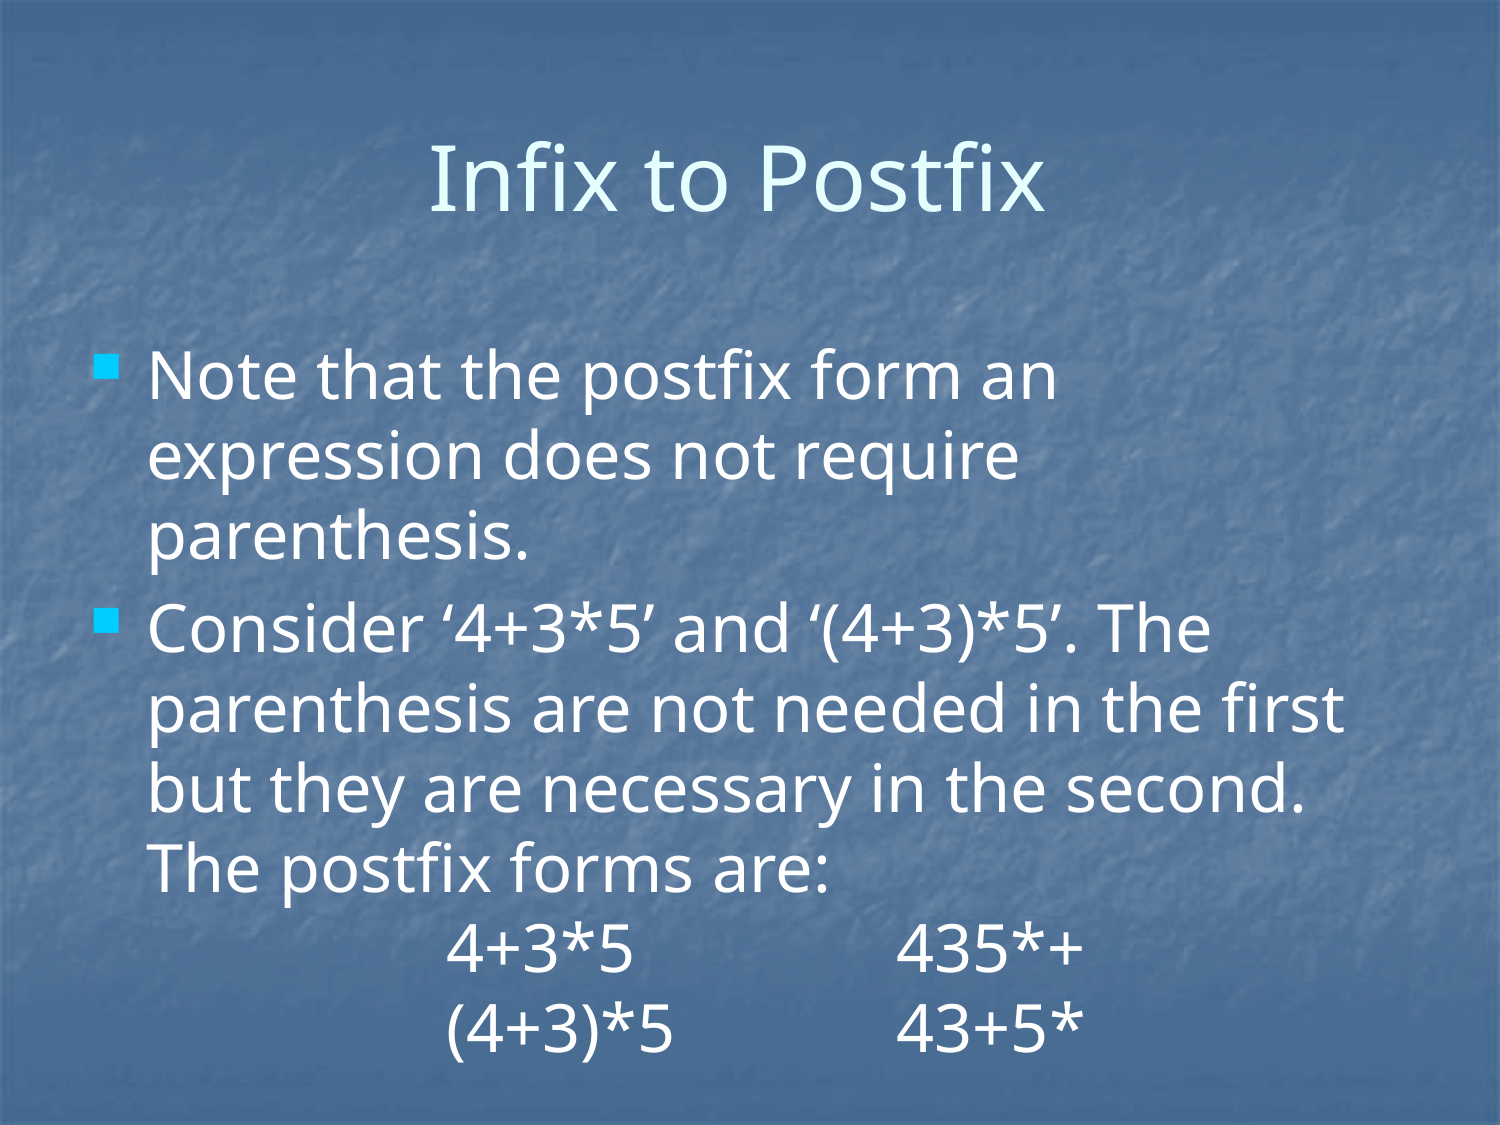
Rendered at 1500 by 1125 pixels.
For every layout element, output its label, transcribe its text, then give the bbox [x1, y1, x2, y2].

title Infix to Postfix [74, 62, 1426, 288]
list Note that the postfix form an expression does not require parenthesis. Consider ‘4+3*5’ and ‘(4+3)*5’. The parenthesis are not needed in the first but they are necessary in the second. The postfix forms are: 4+3*5 435*+ (4+3)*5 43+5* [74, 324, 1426, 1001]
